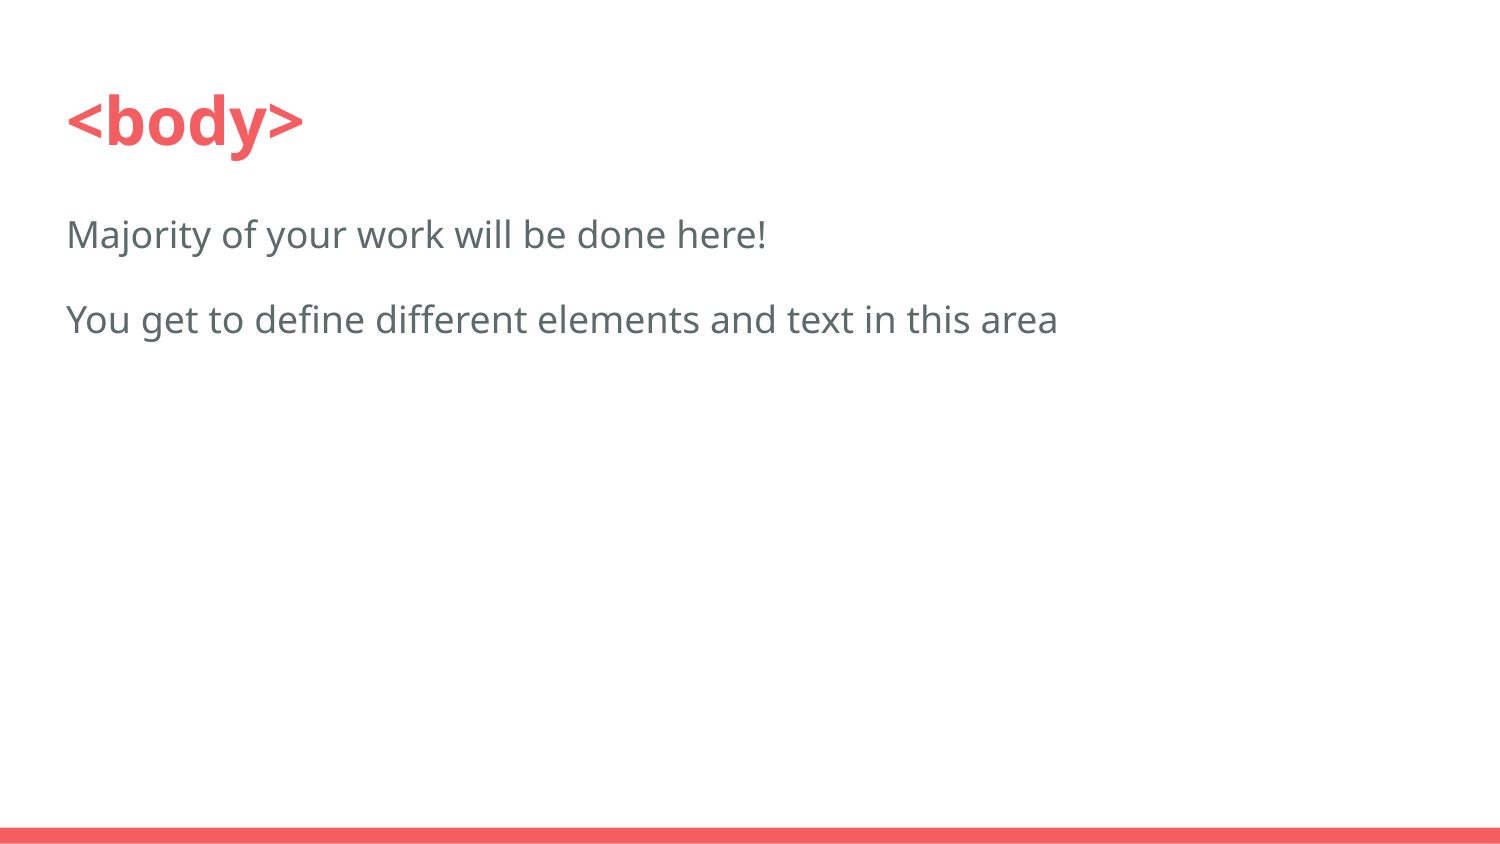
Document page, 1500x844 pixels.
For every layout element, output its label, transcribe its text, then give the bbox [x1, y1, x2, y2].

title <body> [51, 64, 1449, 167]
list Majority of your work will be done here! You get to define different elements and text in this area [51, 189, 1449, 750]
